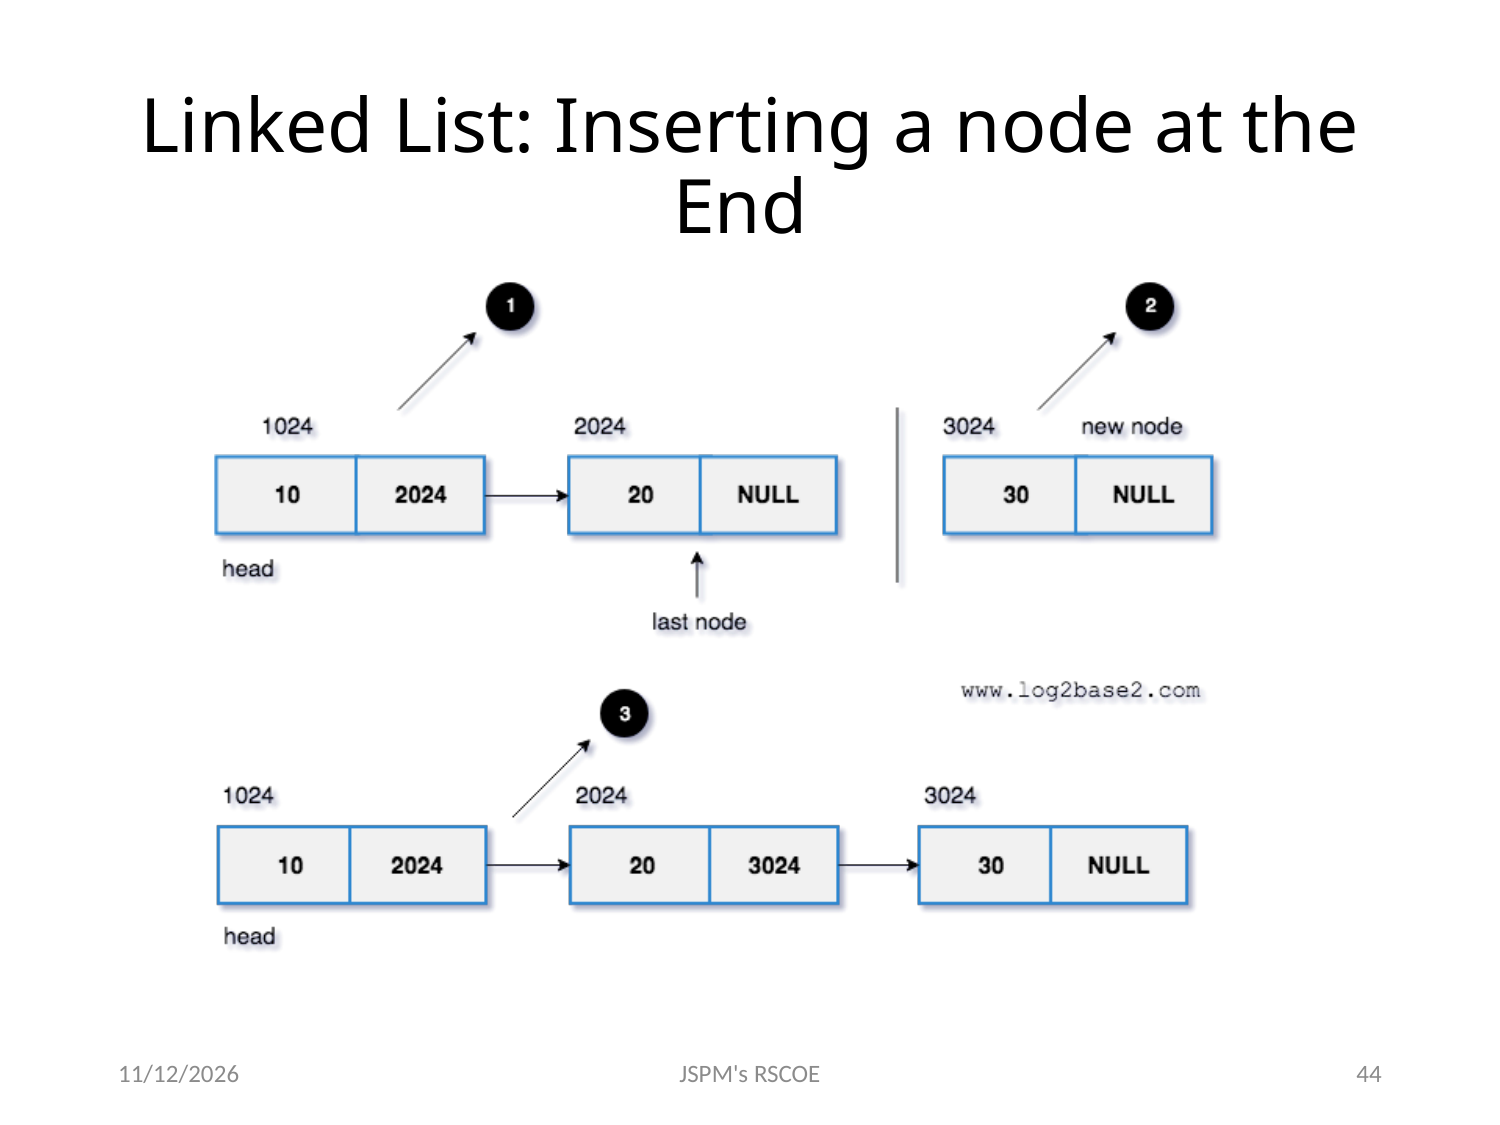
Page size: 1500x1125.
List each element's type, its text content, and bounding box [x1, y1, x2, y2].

picture [214, 281, 1223, 960]
footer JSPM's RSCOE [496, 1042, 1004, 1103]
slide_number 44 [1059, 1042, 1397, 1103]
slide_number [103, 1042, 441, 1103]
title Linked List: Inserting a node at the End [103, 59, 1397, 278]
